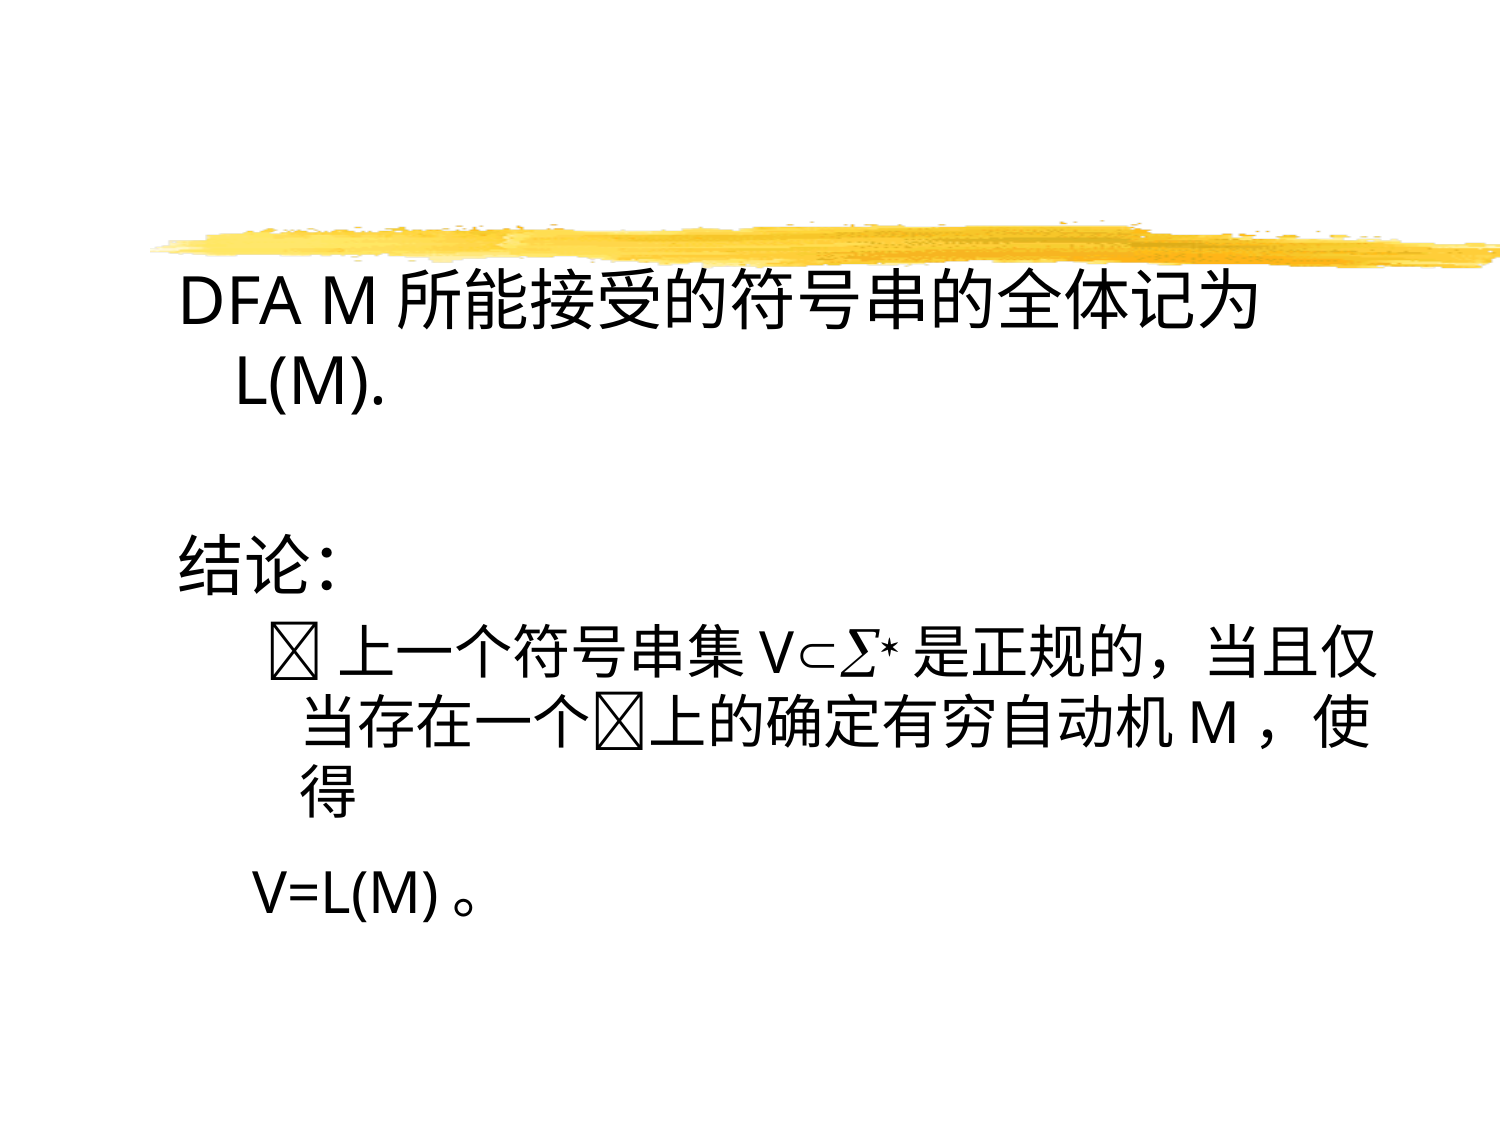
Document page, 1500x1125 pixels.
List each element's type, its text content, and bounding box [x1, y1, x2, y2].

picture [150, 215, 1500, 279]
list DFA M所能接受的符号串的全体记为L(M). 结论： 上一个符号串集V是正规的，当且仅当存在一个上的确定有穷自动机M，使得 V=L(M)。 [162, 249, 1438, 1063]
